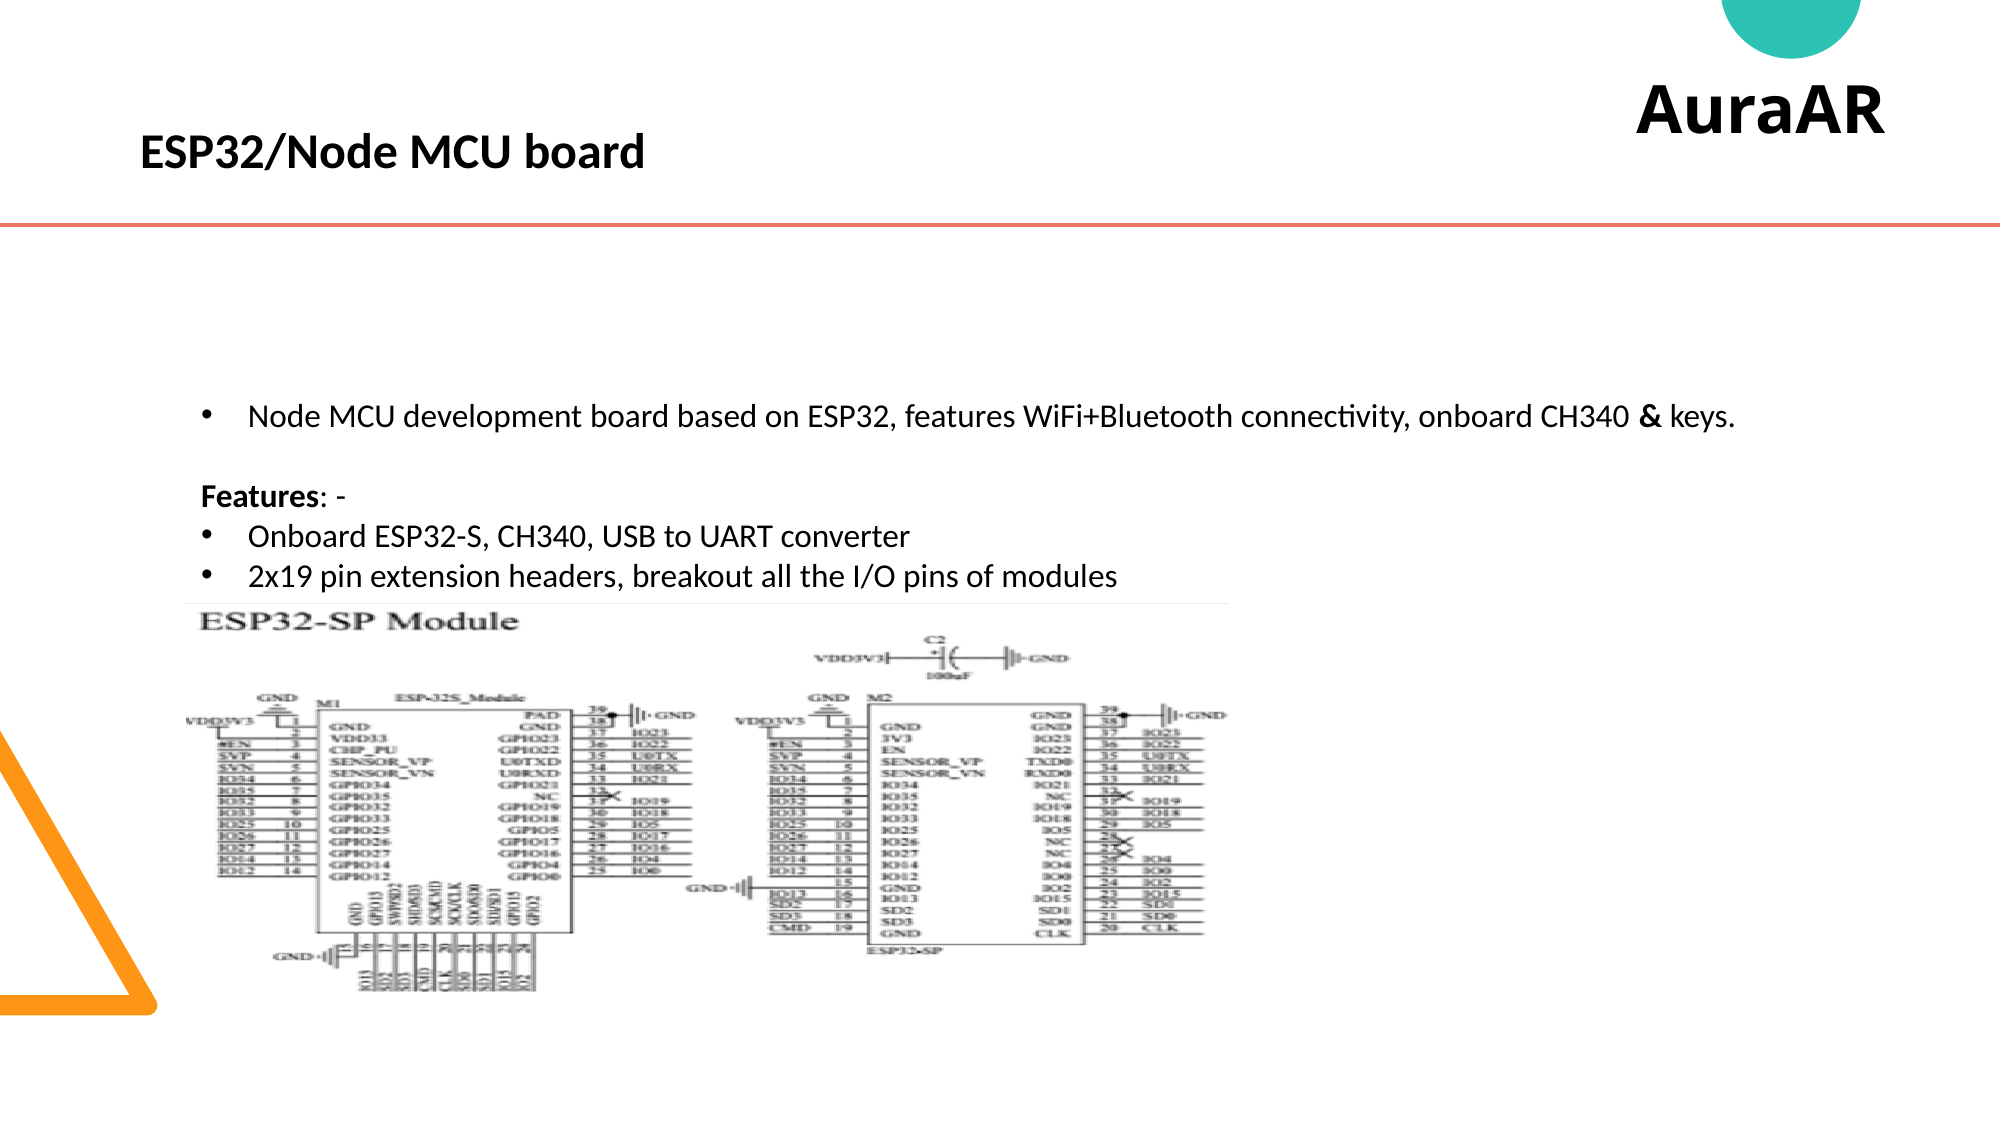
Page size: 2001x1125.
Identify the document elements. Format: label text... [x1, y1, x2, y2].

text_box Node MCU development board based on ESP32, features WiFi+Bluetooth connectivity, onboard CH340 & keys. Features: - Onboard ESP32-S, CH340, USB to UART converter 2x19 pin extension headers, breakout all the I/O pins of modules [186, 386, 1848, 602]
text_box ESP32/Node MCU board [125, 107, 662, 187]
picture [186, 603, 1229, 1026]
text_box AuraAR [1539, 59, 1901, 154]
